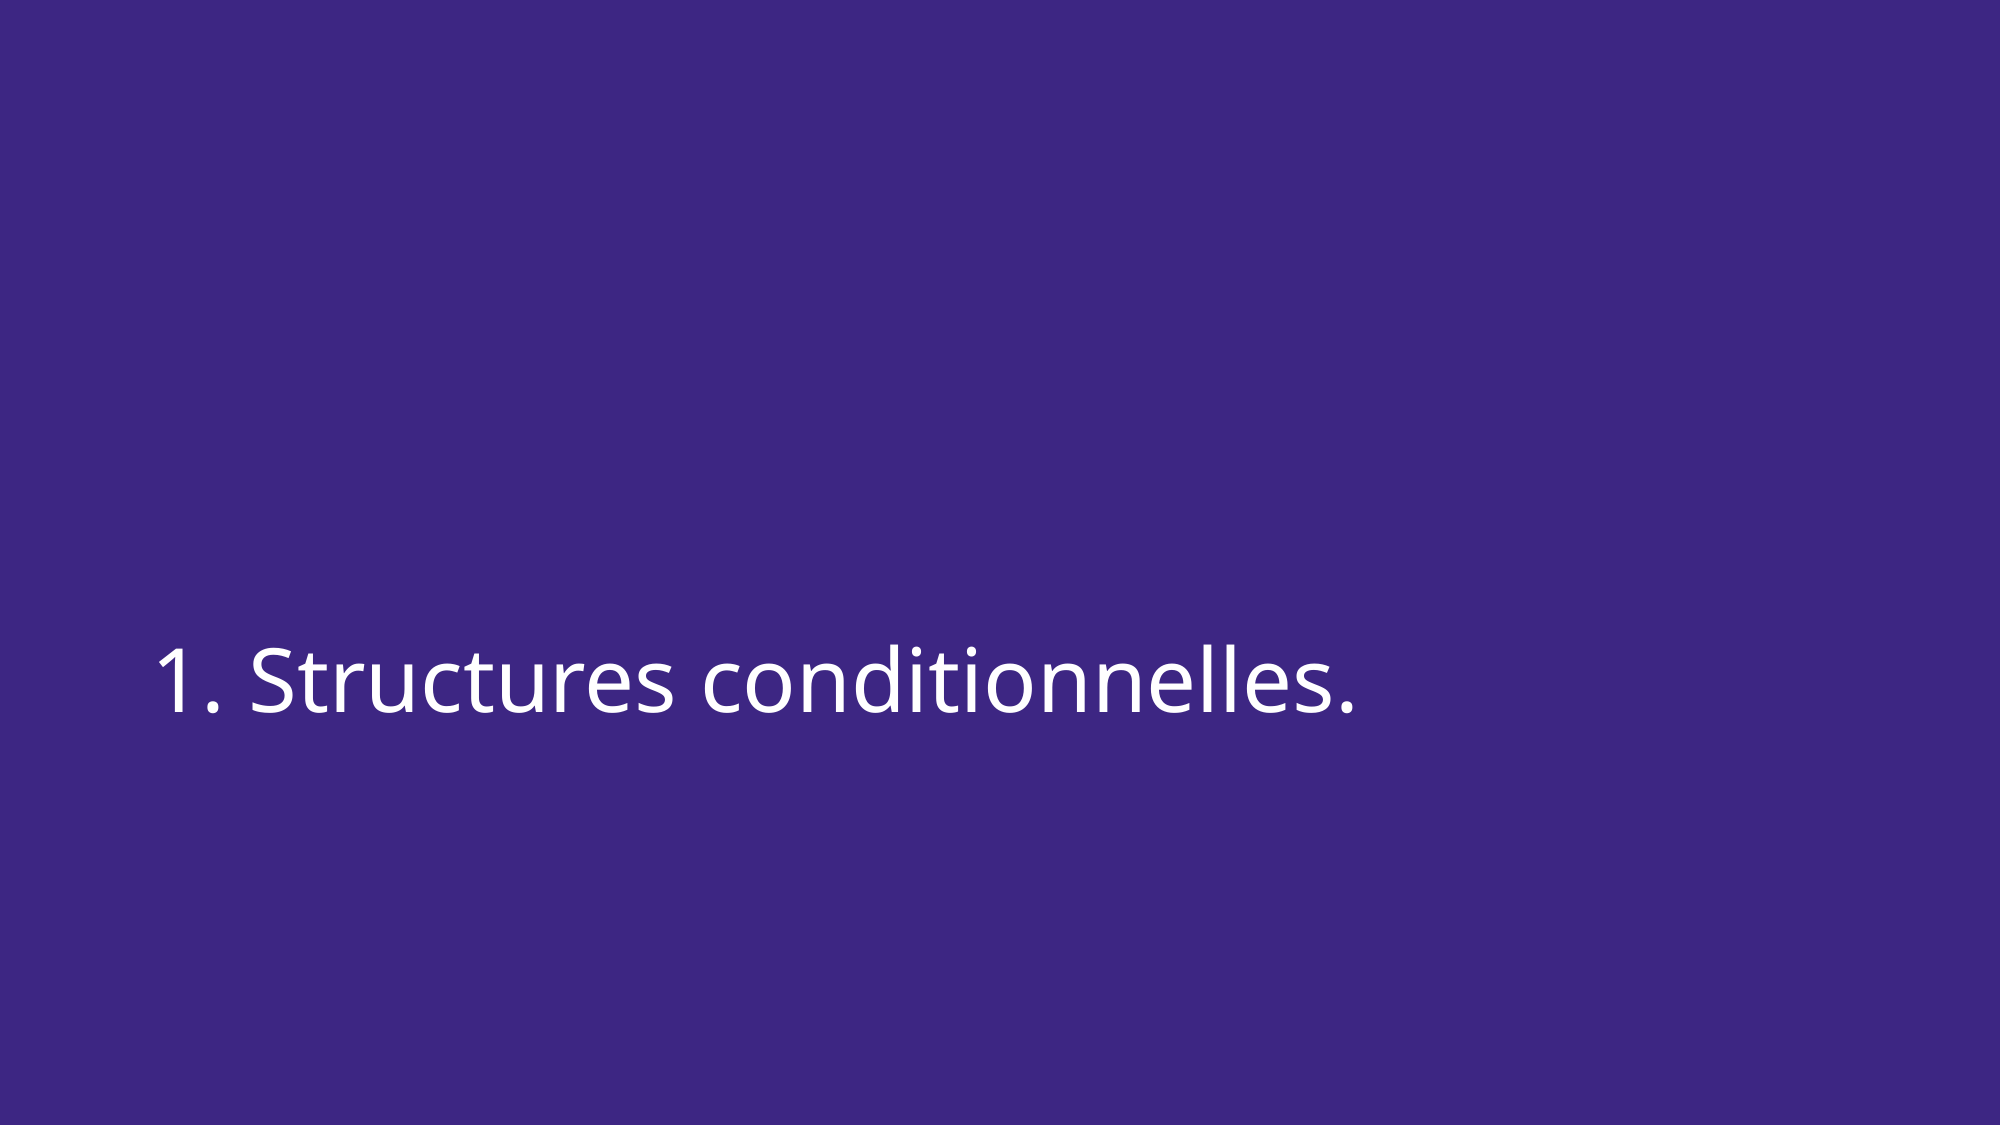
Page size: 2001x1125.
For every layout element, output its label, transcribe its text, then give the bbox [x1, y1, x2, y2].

text_box 1. Structures conditionnelles. [136, 280, 1862, 749]
